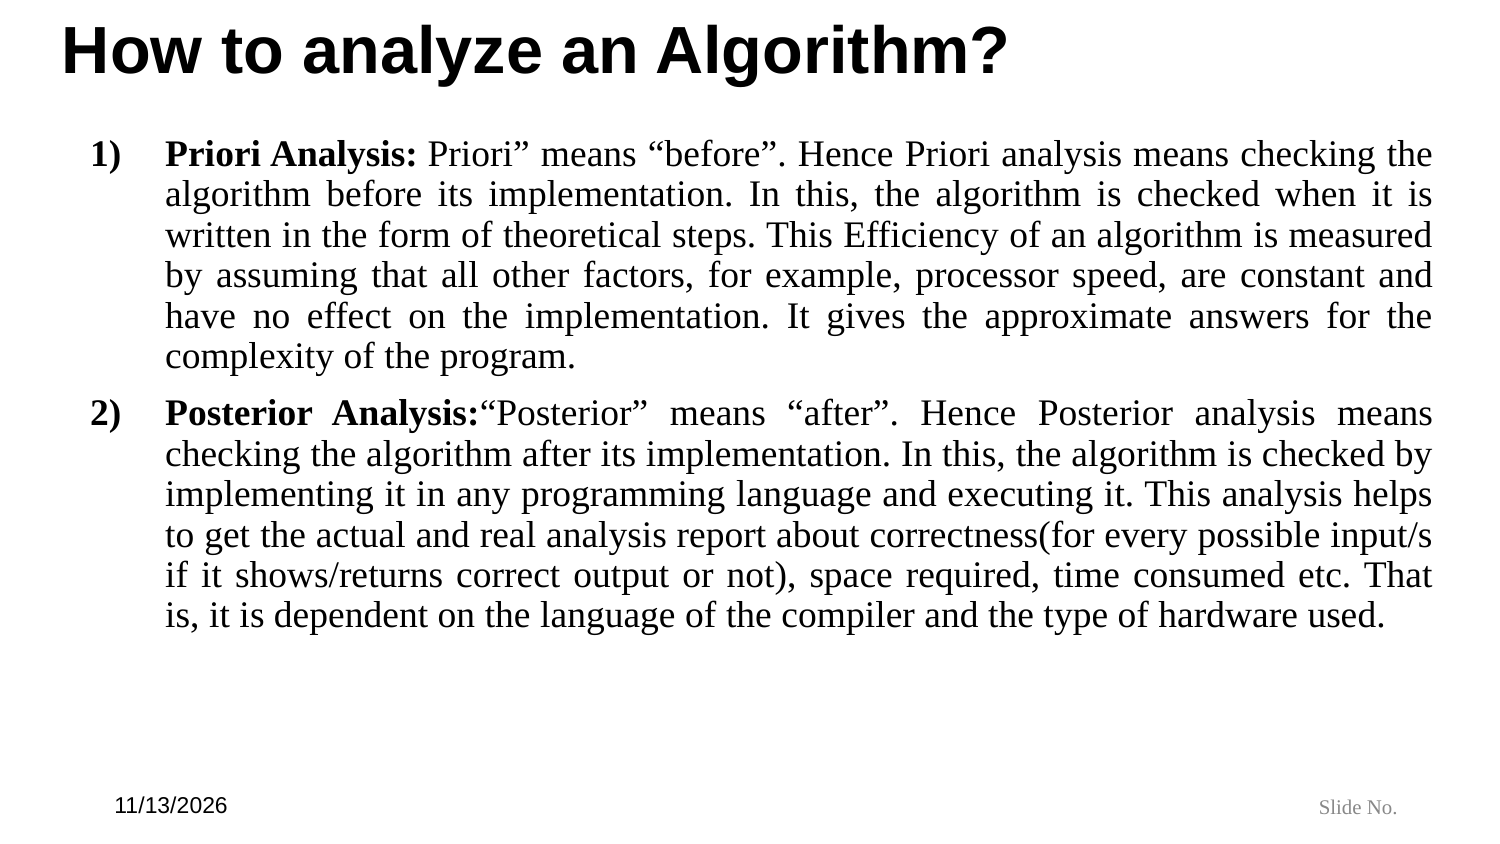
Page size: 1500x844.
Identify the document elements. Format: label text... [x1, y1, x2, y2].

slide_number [103, 782, 441, 827]
title How to analyze an Algorithm? [50, 0, 1448, 113]
text_box Slide No. [1307, 782, 1477, 827]
list Priori Analysis: Priori” means “before”. Hence Priori analysis means checking the algorithm before its implementation. In this, the algorithm is checked when it is written in the form of theoretical steps. This Efficiency of an algorithm is measured by assuming that all other factors, for example, processor speed, are constant and have no effect on the implementation. It gives the approximate answers for the complexity of the program. Posterior Analysis:“Posterior” means “after”. Hence Posterior analysis means checking the algorithm after its implementation. In this, the algorithm is checked by implementing it in any programming language and executing it. This analysis helps to get the actual and real analysis report about correctness(for every possible input/s if it shows/returns correct output or not), space required, time consumed etc. That is, it is dependent on the language of the compiler and the type of hardware used. [56, 128, 1446, 750]
